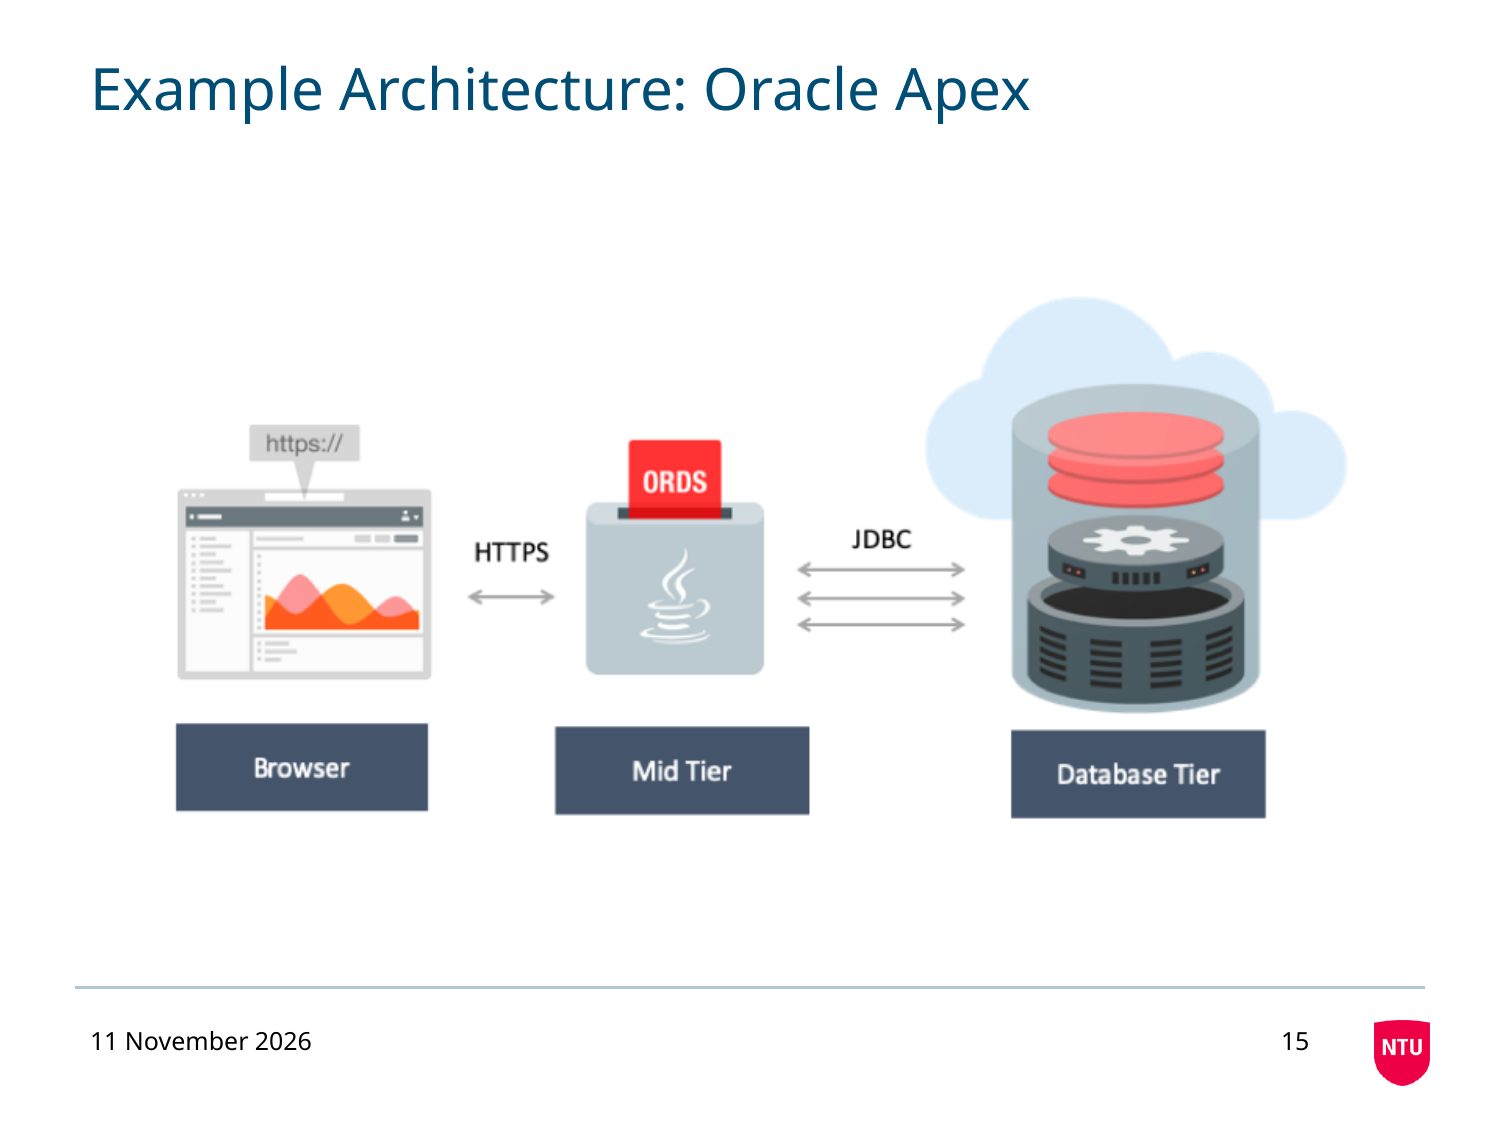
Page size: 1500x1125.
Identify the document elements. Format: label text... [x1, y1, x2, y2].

slide_number 15 [974, 1017, 1325, 1097]
picture [1374, 1020, 1430, 1086]
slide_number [75, 1017, 425, 1097]
picture [142, 288, 1358, 837]
title Example Architecture: Oracle Apex [75, 45, 1425, 233]
